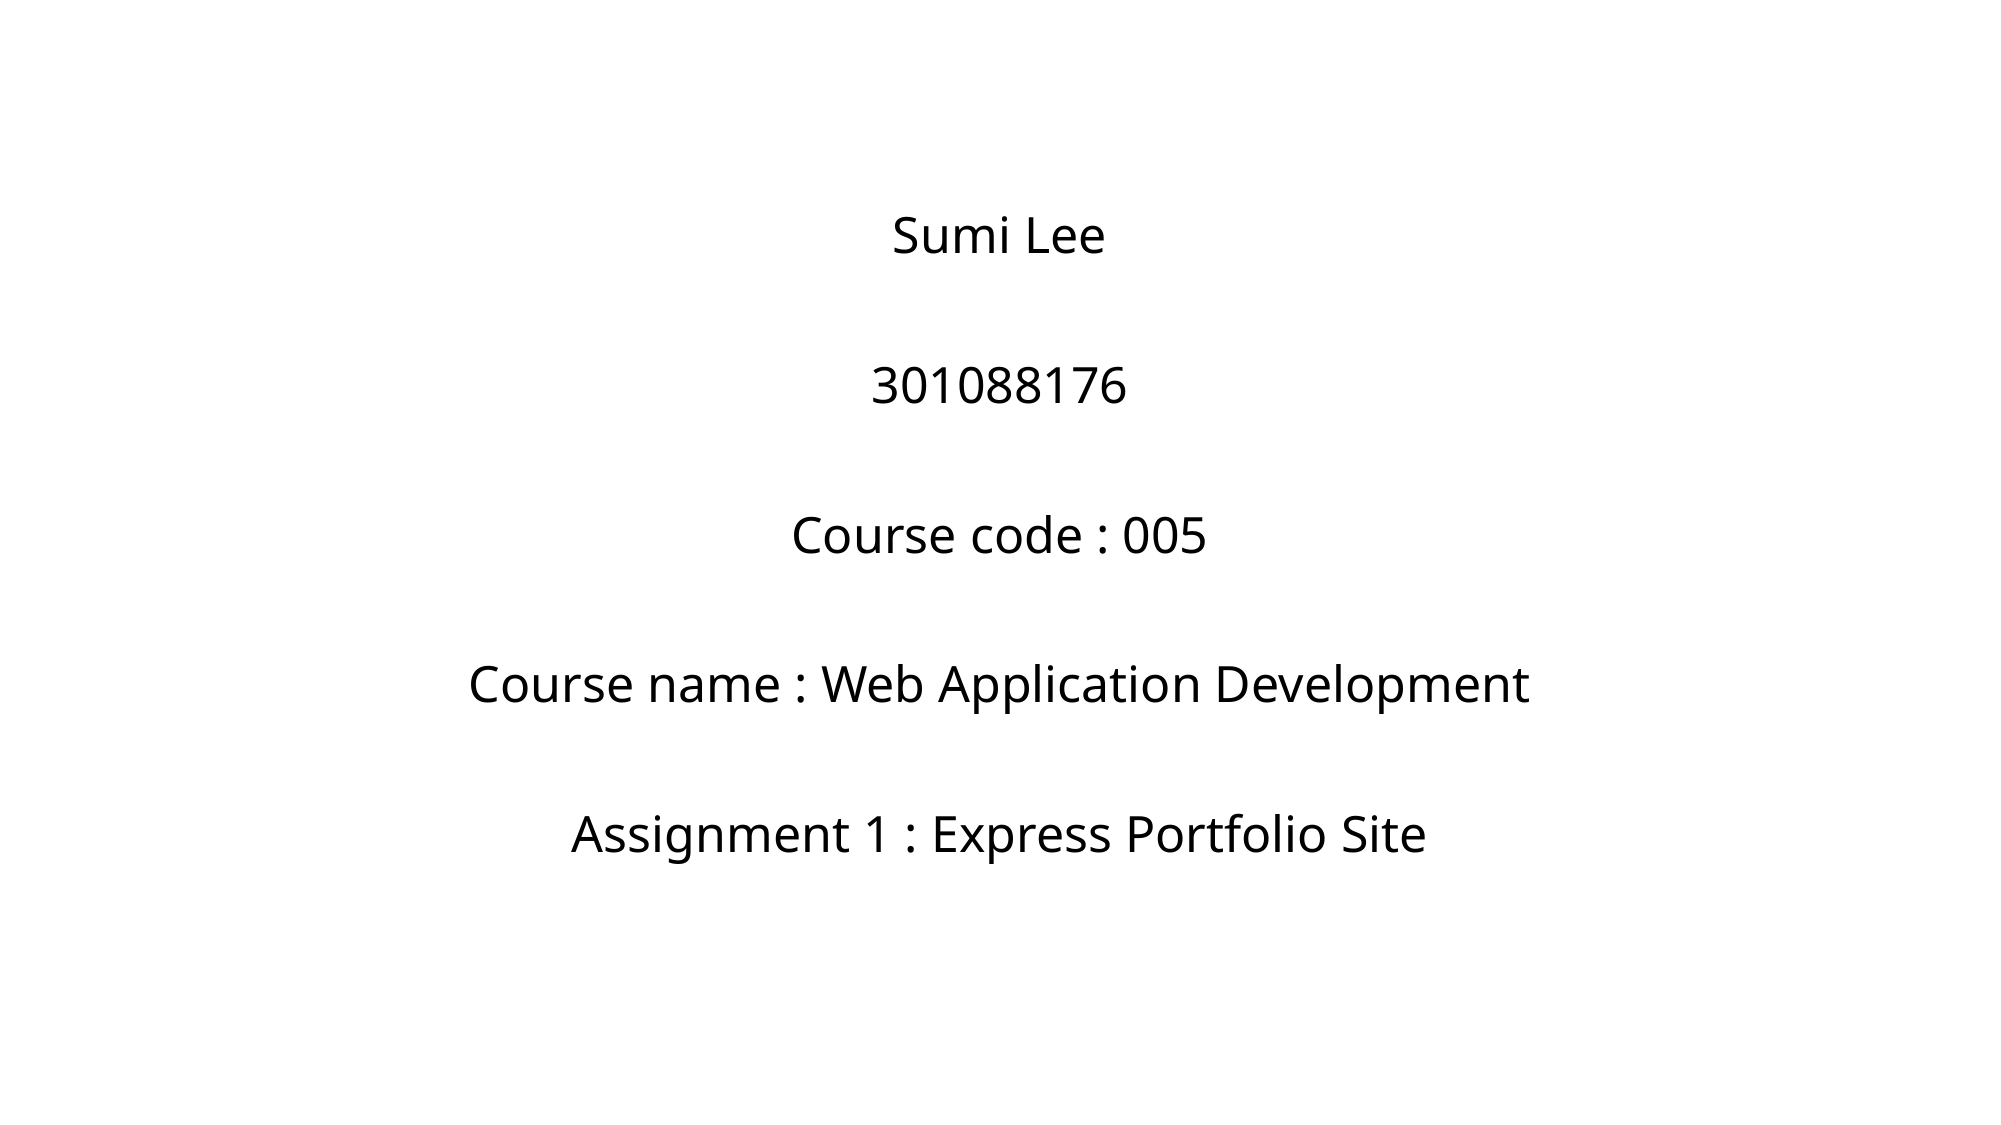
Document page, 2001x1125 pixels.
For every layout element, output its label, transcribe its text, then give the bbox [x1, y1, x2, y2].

subtitle Sumi Lee 301088176 Course code : 005 Course name : Web Application Development Assignment 1 : Express Portfolio Site [249, 122, 1750, 999]
